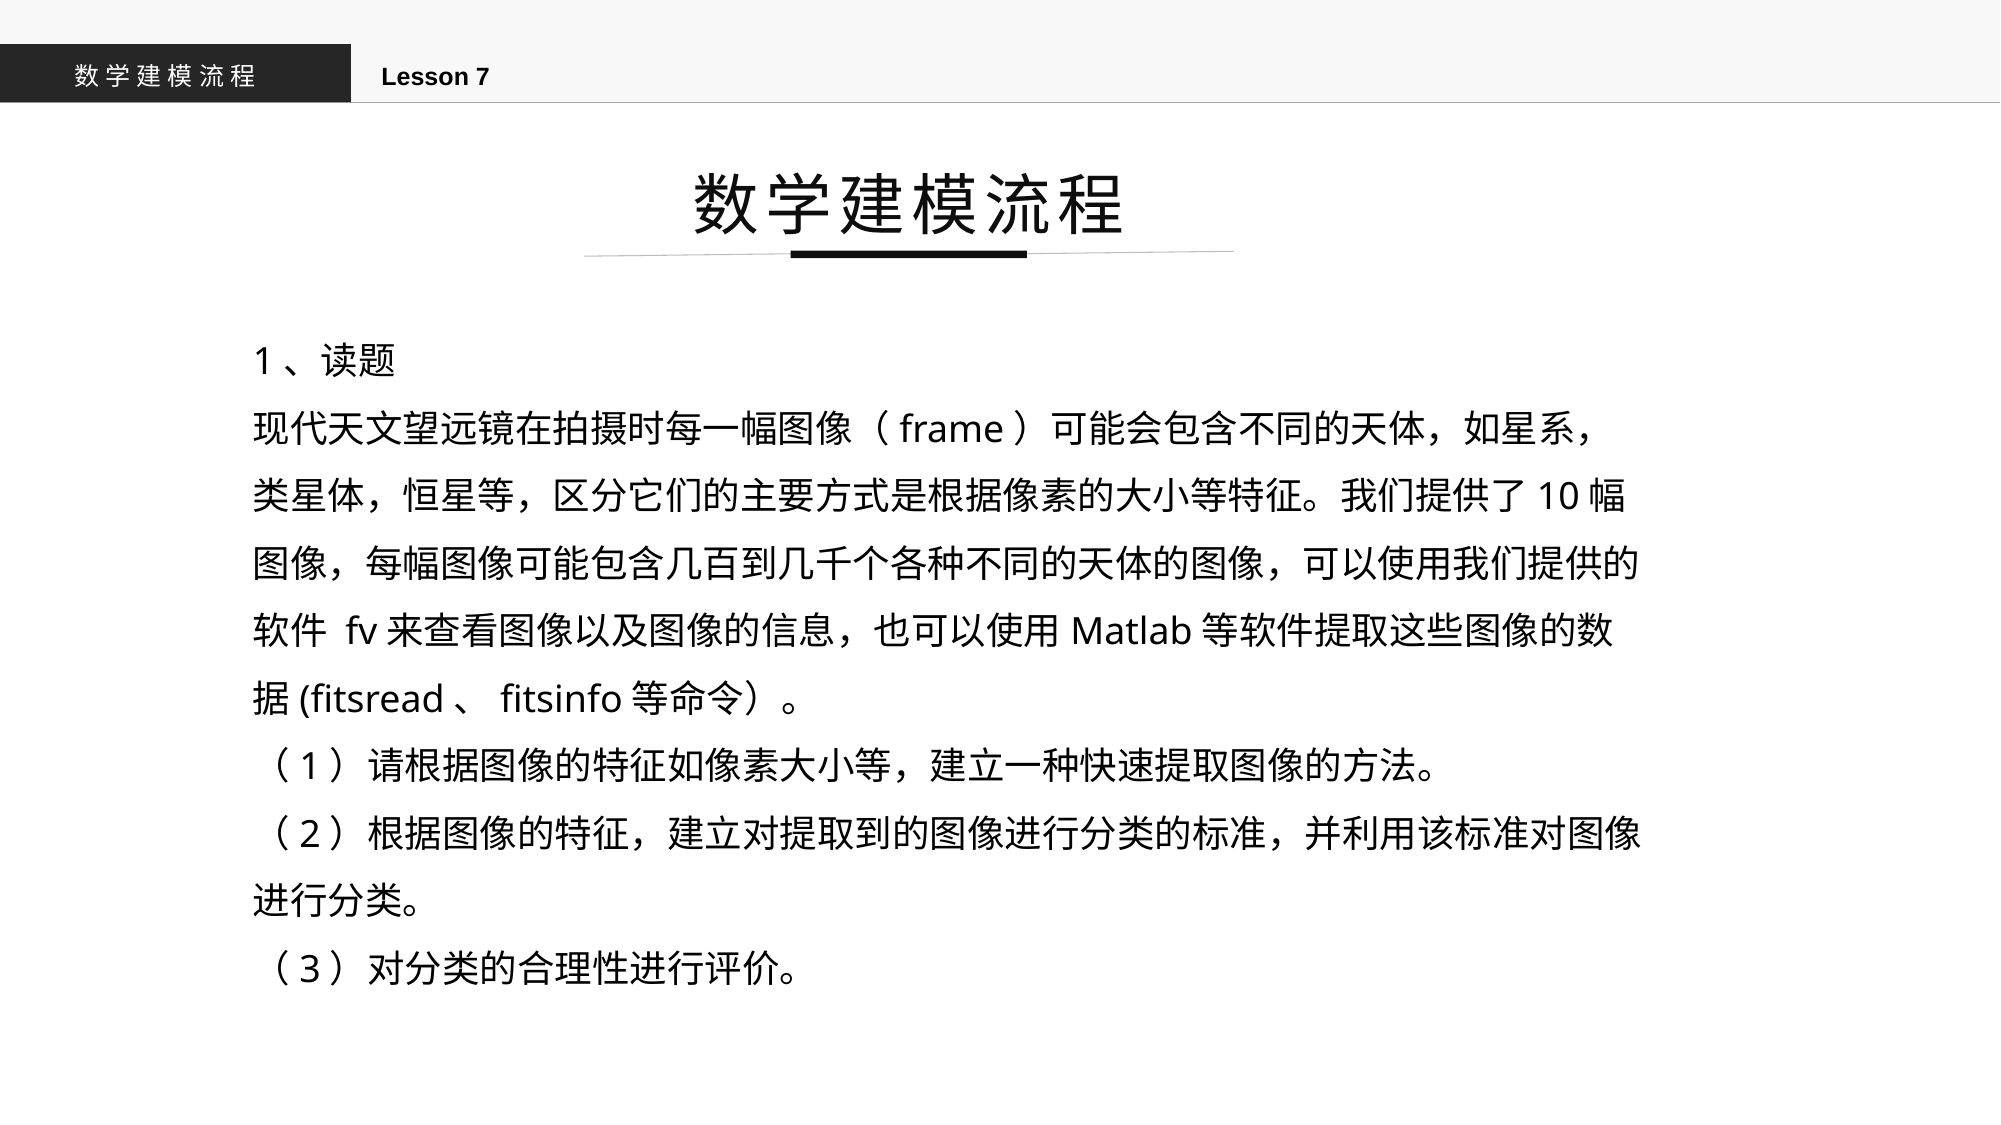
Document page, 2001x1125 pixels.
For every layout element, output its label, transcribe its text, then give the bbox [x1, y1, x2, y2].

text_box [584, 252, 909, 257]
text_box 数学建模流程 [677, 155, 1323, 250]
text_box 1、读题 现代天文望远镜在拍摄时每一幅图像（frame）可能会包含不同的天体，如星系，类星体，恒星等，区分它们的主要方式是根据像素的大小等特征。我们提供了10幅图像，每幅图像可能包含几百到几千个各种不同的天体的图像，可以使用我们提供的软件 fv来查看图像以及图像的信息，也可以使用Matlab等软件提取这些图像的数据(fitsread、fitsinfo等命令）。 （1）请根据图像的特征如像素大小等，建立一种快速提取图像的方法。 （2）根据图像的特征，建立对提取到的图像进行分类的标准，并利用该标准对图像进行分类。 （3）对分类的合理性进行评价。 [238, 307, 1659, 998]
text_box 数学建模流程 [59, 53, 458, 98]
text_box Lesson 7 [458, 53, 828, 98]
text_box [908, 251, 1234, 256]
